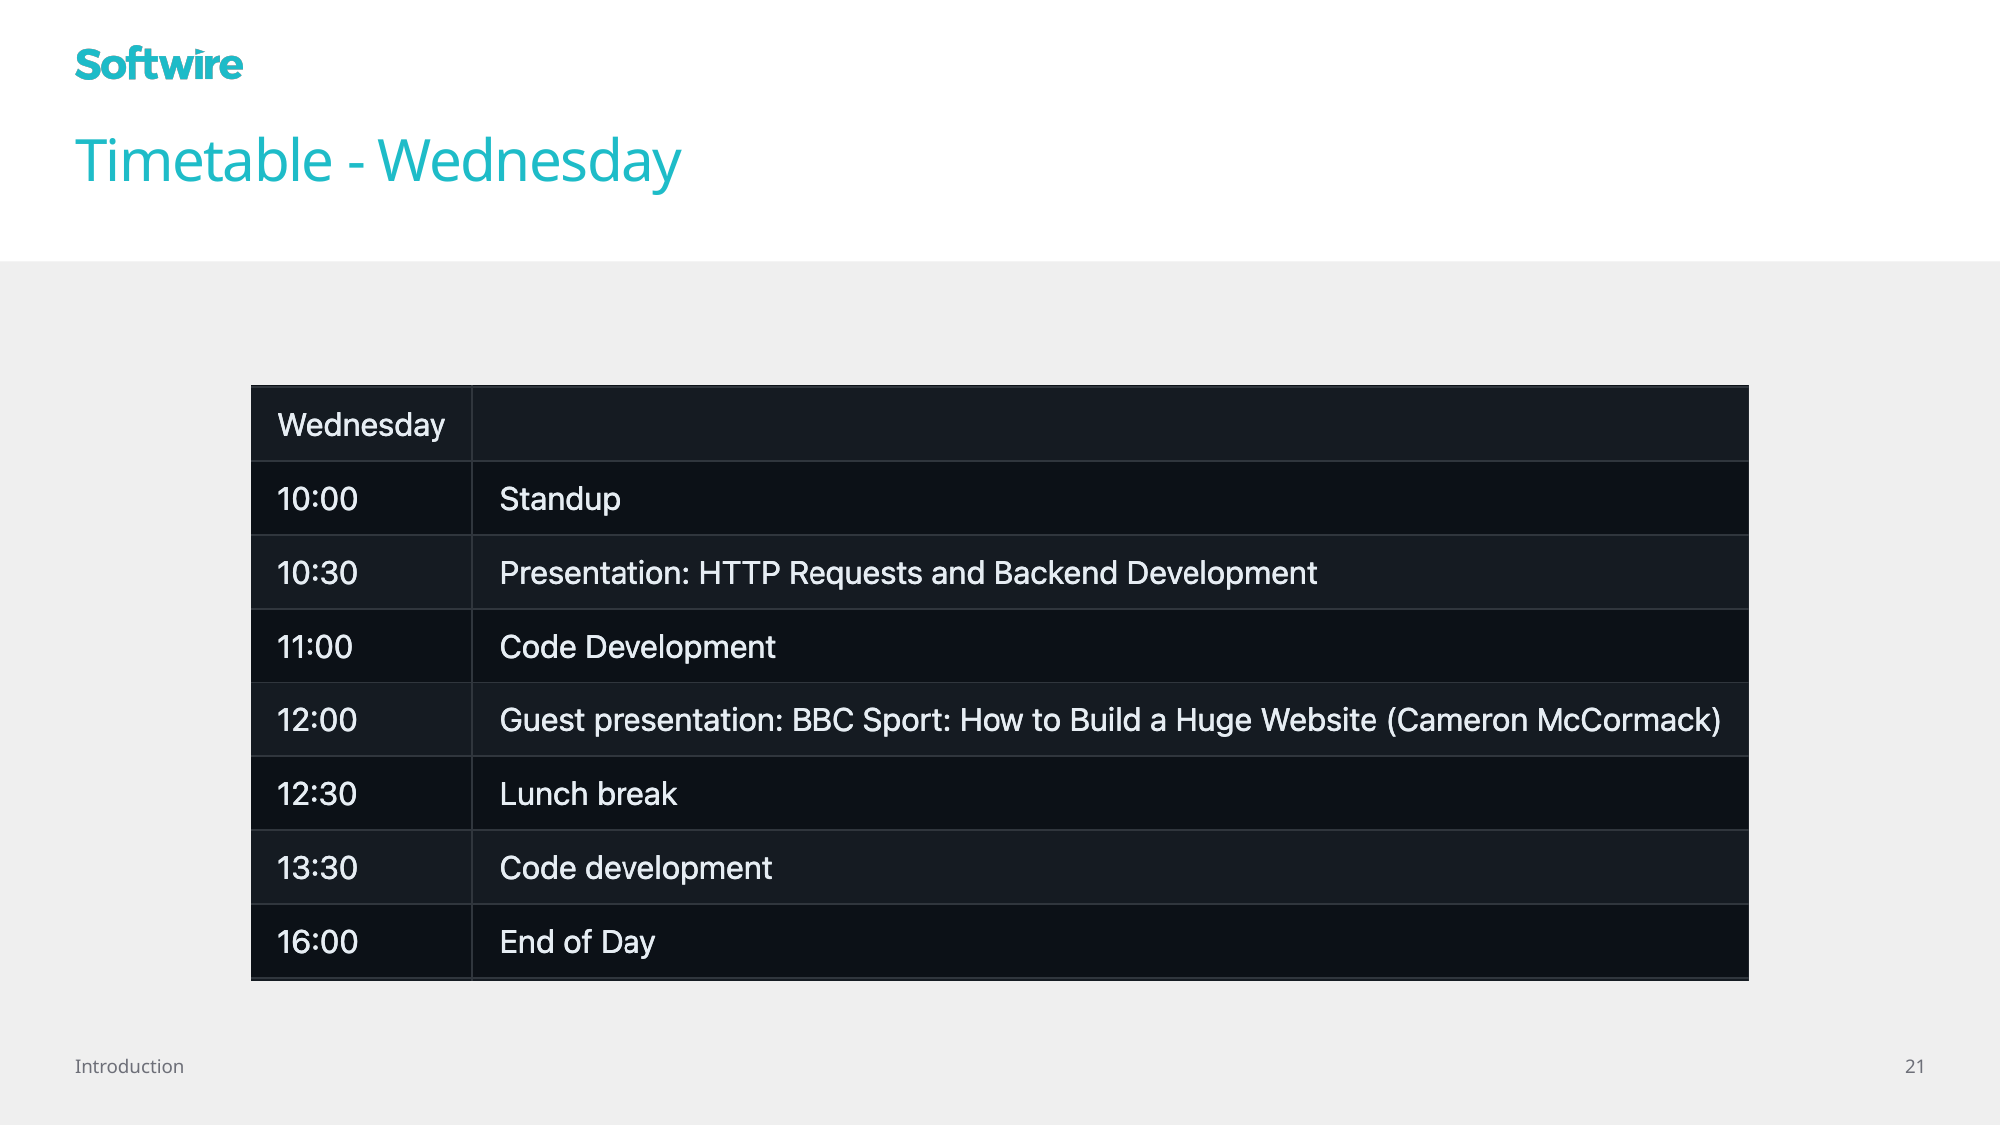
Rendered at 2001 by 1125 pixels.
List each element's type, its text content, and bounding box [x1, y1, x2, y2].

picture [251, 385, 1749, 981]
picture [75, 45, 243, 80]
slide_number 21 [1806, 1048, 1927, 1086]
footer Introduction [75, 1048, 1442, 1086]
title Timetable - Wednesday [75, 131, 1807, 318]
